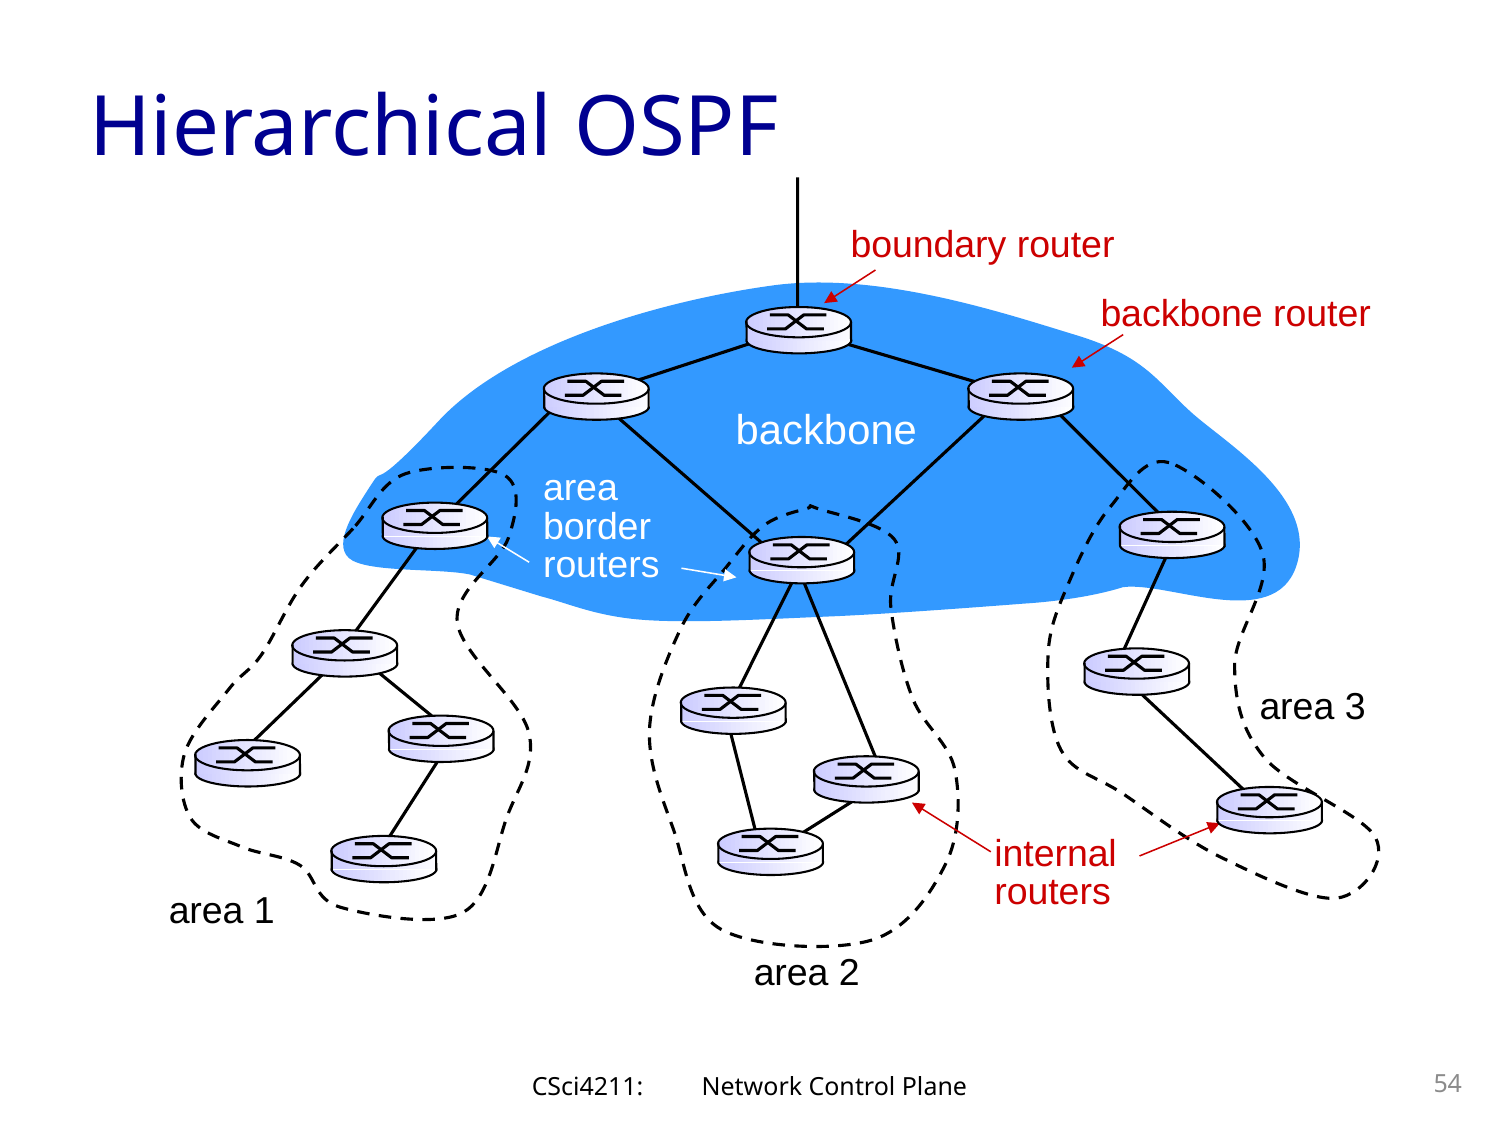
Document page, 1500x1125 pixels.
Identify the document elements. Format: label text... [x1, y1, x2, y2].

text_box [748, 536, 856, 584]
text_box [291, 629, 399, 677]
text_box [680, 687, 787, 735]
text_box [493, 536, 530, 563]
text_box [967, 373, 1075, 421]
text_box [824, 269, 876, 304]
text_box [1083, 648, 1190, 695]
text_box area border routers [528, 462, 675, 593]
text_box [681, 568, 737, 582]
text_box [330, 835, 438, 883]
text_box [194, 739, 301, 787]
text_box [1139, 822, 1211, 857]
slide_number 54 [1387, 1062, 1478, 1107]
text_box backbone [720, 395, 932, 461]
text_box [343, 282, 1300, 622]
text_box area 1 [154, 878, 290, 939]
text_box area 3 [1244, 674, 1381, 735]
text_box backbone router [1085, 281, 1386, 341]
text_box area 2 [738, 940, 875, 1001]
text_box [917, 803, 991, 852]
text_box boundary router [835, 212, 1130, 272]
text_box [1119, 511, 1226, 559]
text_box internal routers [979, 828, 1132, 920]
text_box [1047, 461, 1300, 837]
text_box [717, 828, 824, 876]
text_box [1187, 801, 1379, 899]
title Hierarchical OSPF [70, 27, 799, 216]
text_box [388, 715, 495, 763]
text_box [1071, 334, 1124, 368]
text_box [381, 502, 489, 550]
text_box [745, 306, 852, 354]
text_box [181, 467, 531, 920]
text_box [1216, 786, 1323, 834]
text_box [543, 373, 650, 421]
footer CSci4211: Network Control Plane [512, 1070, 988, 1125]
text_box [813, 755, 920, 803]
text_box [649, 505, 959, 940]
